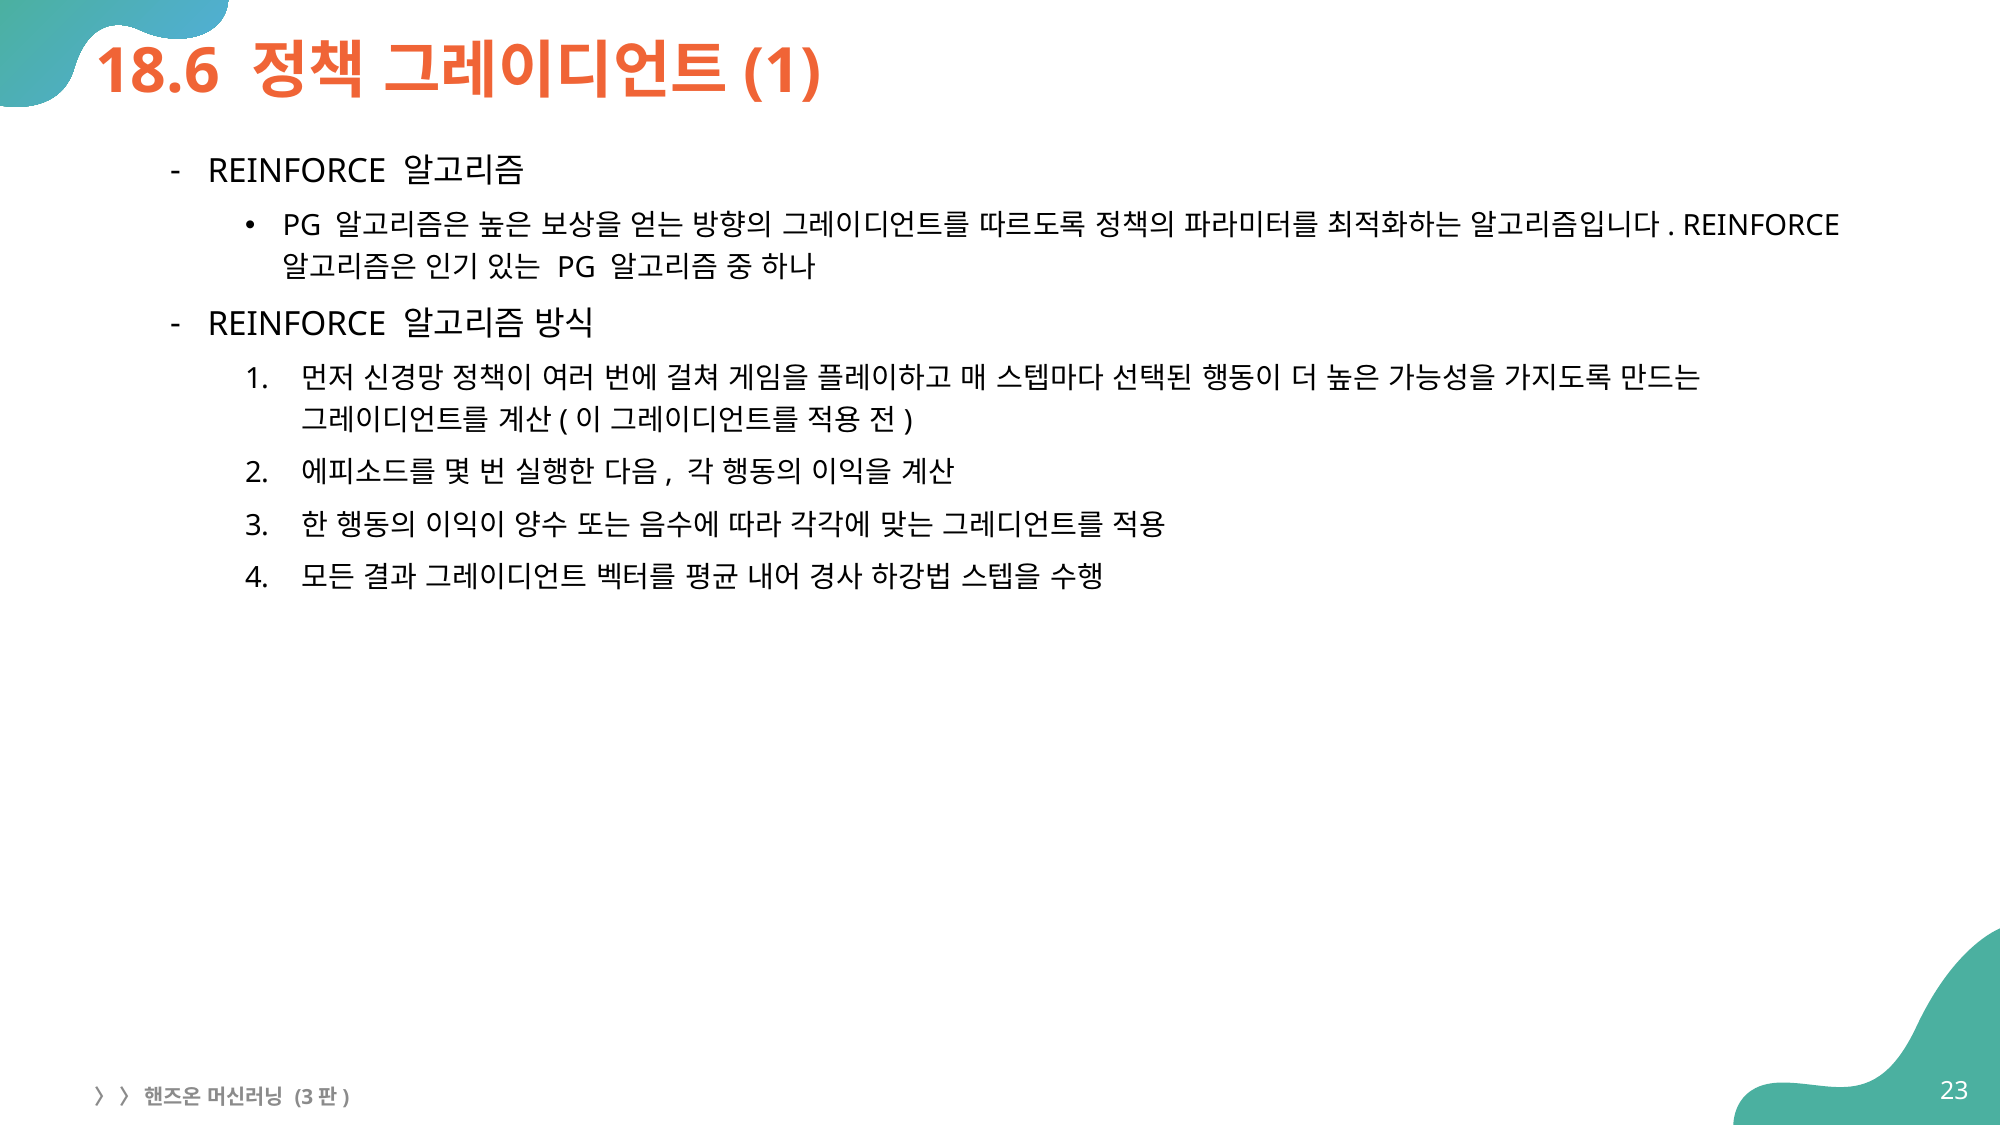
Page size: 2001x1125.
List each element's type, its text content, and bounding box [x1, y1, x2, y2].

footer 〉 〉 핸즈온 머신러닝 (3판) [79, 1078, 755, 1114]
title 18.6 정책 그레이디언트(1) [79, 17, 1931, 128]
list REINFORCE 알고리즘 PG 알고리즘은 높은 보상을 얻는 방향의 그레이디언트를 따르도록 정책의 파라미터를 최적화하는 알고리즘입니다. REINFORCE 알고리즘은 인기 있는 PG 알고리즘 중 하나 REINFORCE 알고리즘 방식 먼저 신경망 정책이 여러 번에 걸쳐 게임을 플레이하고 매 스텝마다 선택된 행동이 더 높은 가능성을 가지도록 만드는 그레이디언트를 계산(이 그레이디언트를 적용 전) 에피소드를 몇 번 실행한 다음, 각 행동의 이익을 계산 한 행동의 이익이 양수 또는 음수에 따라 각각에 맞는 그레디언트를 적용 모든 결과 그레이디언트 벡터를 평균 내어 경사 하강법 스텝을 수행 [79, 133, 1892, 1035]
slide_number 23 [1917, 1061, 1984, 1122]
